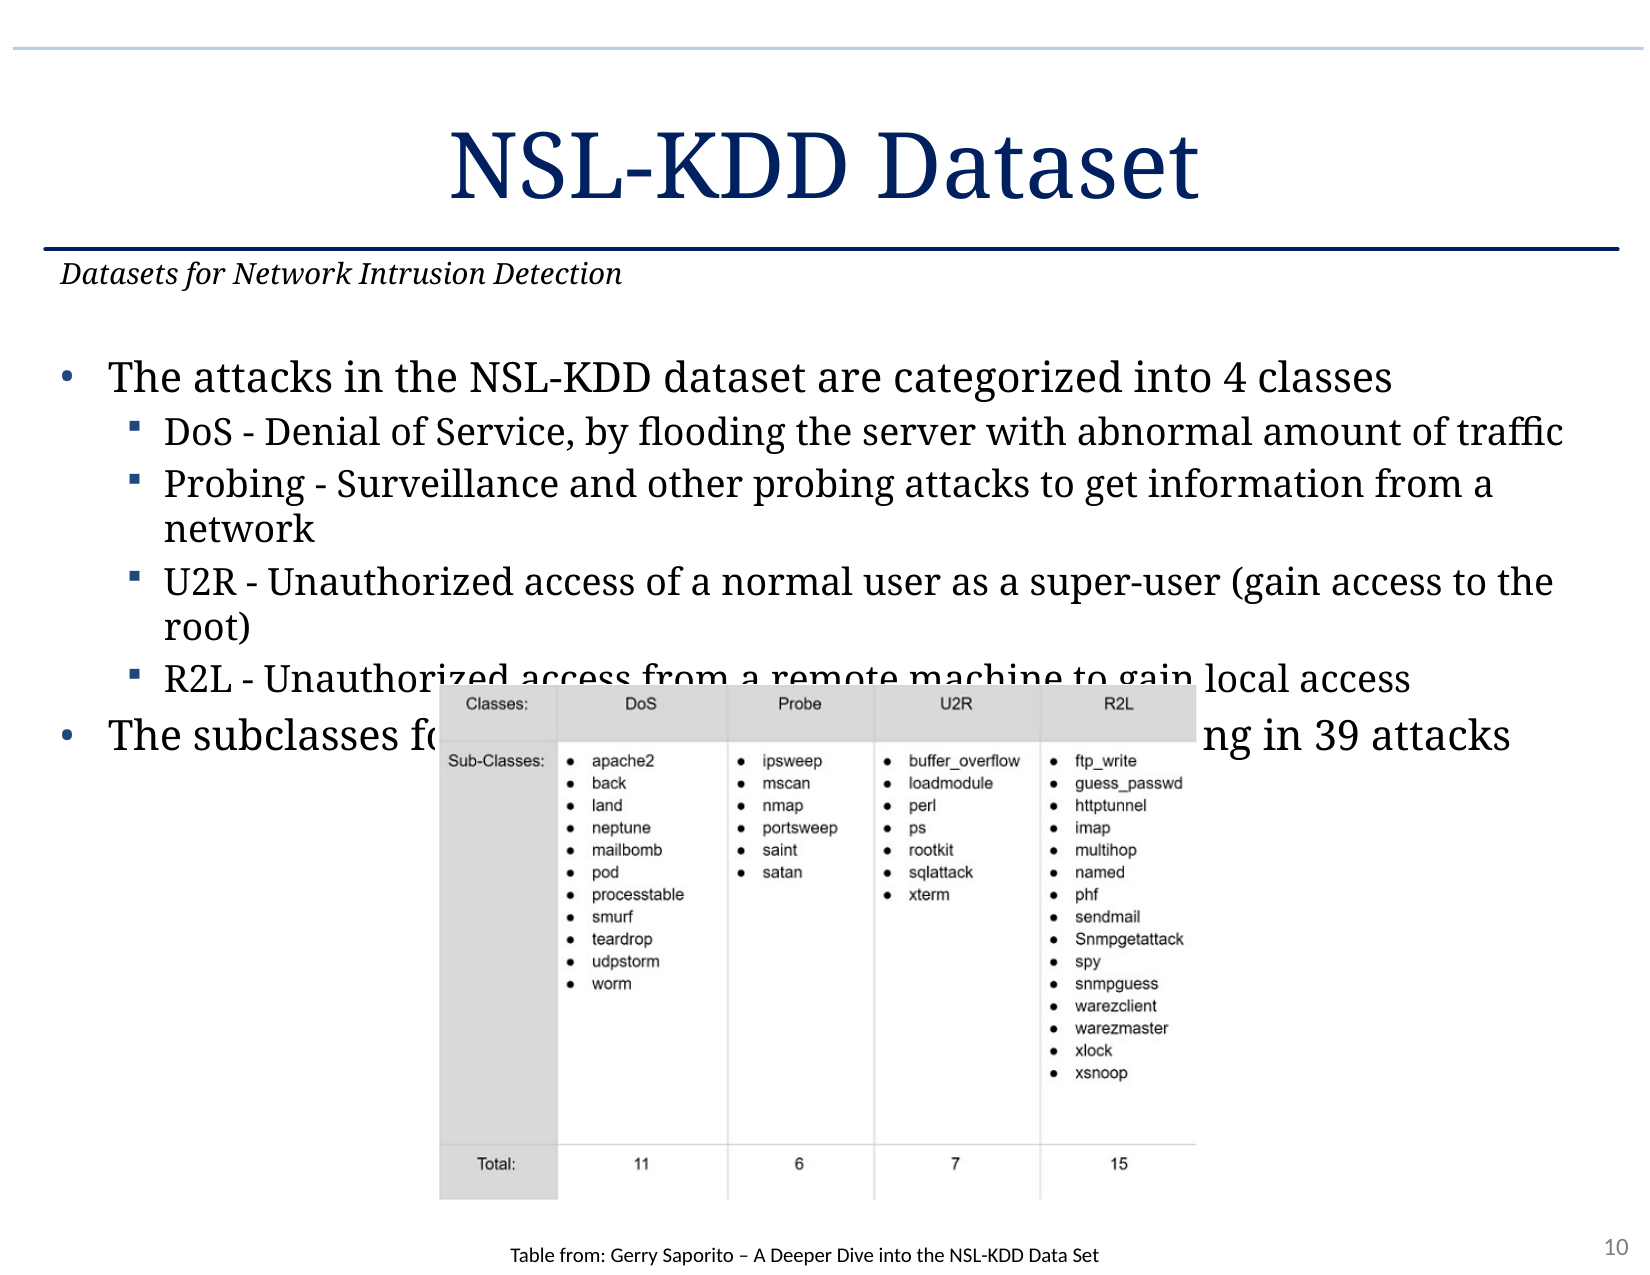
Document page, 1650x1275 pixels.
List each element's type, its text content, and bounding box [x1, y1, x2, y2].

text_box Table from: Gerry Saporito – A Deeper Dive into the NSL-KDD Data Set [187, 1234, 1428, 1275]
list Datasets for Network Intrusion Detection [45, 247, 1062, 306]
picture [434, 684, 1204, 1203]
title NSL-KDD Dataset [0, 75, 1650, 248]
list The attacks in the NSL-KDD dataset are categorized into 4 classes DoS - Denial of Service, by flooding the server with abnormal amount of traffic Probing - Surveillance and other probing attacks to get information from a network U2R - Unauthorized access of a normal user as a super-user (gain access to the root) R2L - Unauthorized access from a remote machine to gain local access The subclasses for each attack are shown below, resulting in 39 attacks [45, 342, 1618, 1224]
